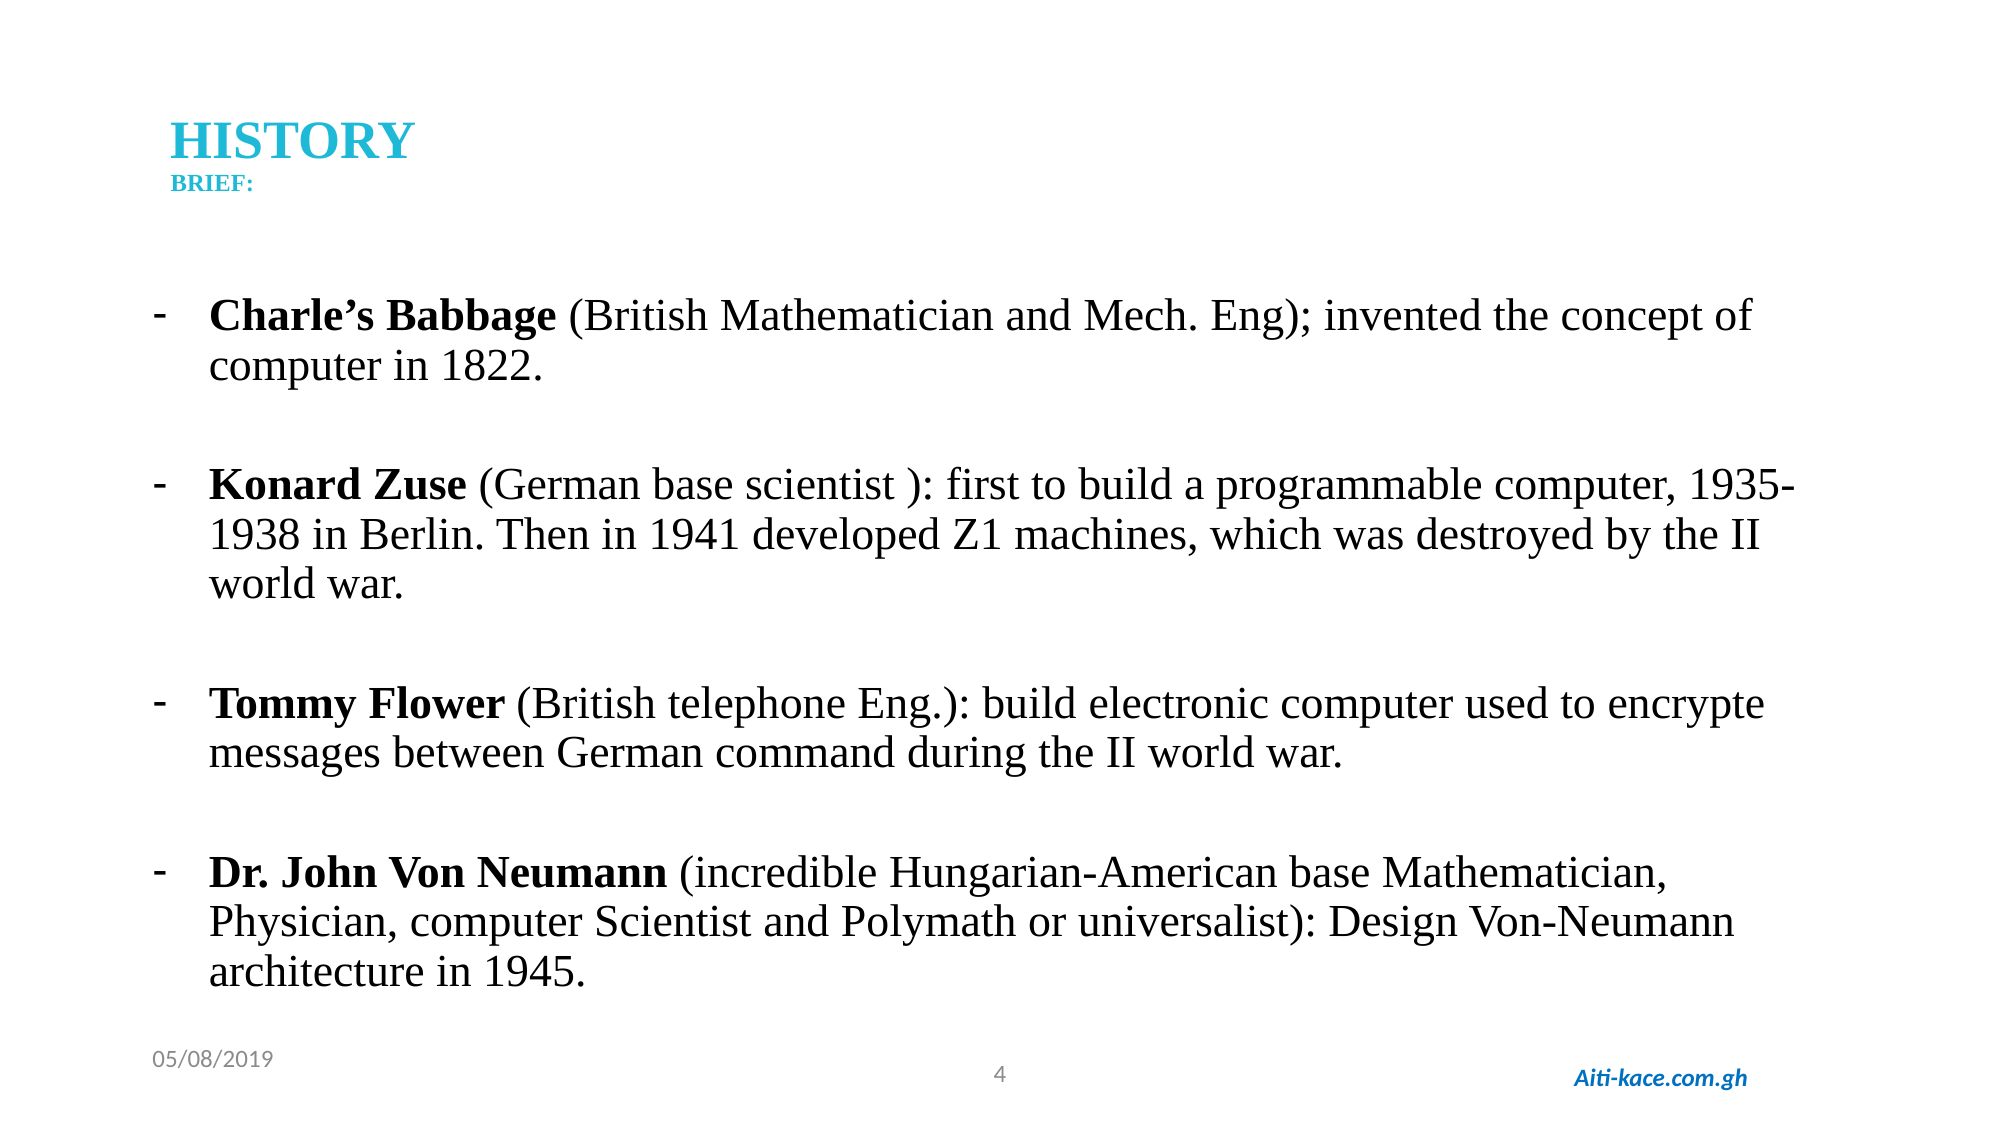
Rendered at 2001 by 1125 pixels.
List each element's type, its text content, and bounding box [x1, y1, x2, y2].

footer 4 [662, 1042, 1338, 1103]
slide_number Aiti-kace.com.gh [1436, 1046, 1887, 1107]
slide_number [137, 1042, 588, 1103]
list Charle’s Babbage (British Mathematician and Mech. Eng); invented the concept of computer in 1822. Konard Zuse (German base scientist ): first to build a programmable computer, 1935-1938 in Berlin. Then in 1941 developed Z1 machines, which was destroyed by the II world war. Tommy Flower (British telephone Eng.): build electronic computer used to encrypte messages between German command during the II world war. Dr. John Von Neumann (incredible Hungarian-American base Mathematician, Physician, computer Scientist and Polymath or universalist): Design Von-Neumann architecture in 1945. [137, 67, 1863, 1125]
